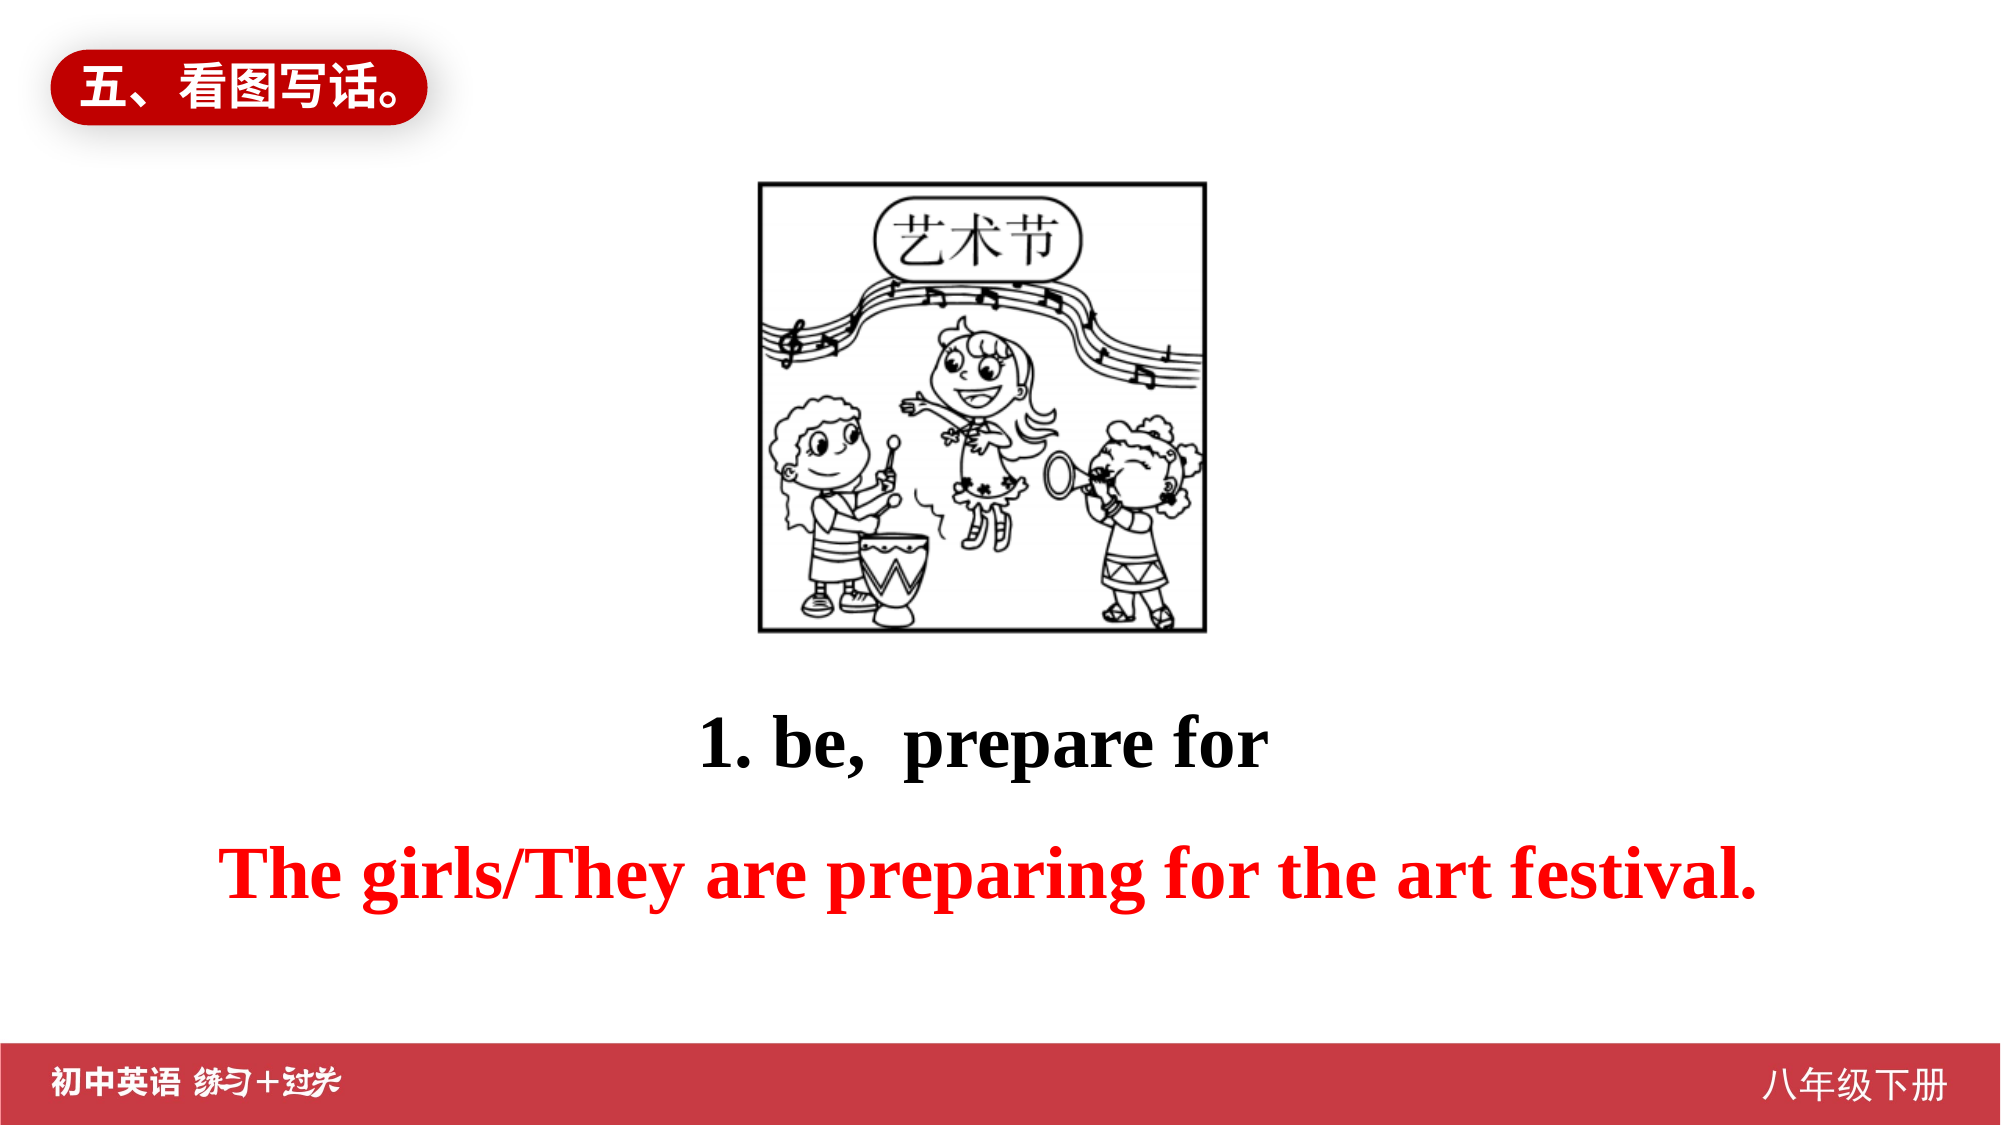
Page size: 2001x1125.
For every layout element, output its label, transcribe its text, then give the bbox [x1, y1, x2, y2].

text_box 五、看图写话。 [63, 47, 428, 122]
text_box The girls/They are preparing for the art festival. [203, 791, 1797, 921]
picture [0, 0, 2001, 1125]
text_box 1. be, prepare for [682, 639, 1318, 791]
text_box [70, 122, 408, 127]
text_box [49, 58, 63, 117]
